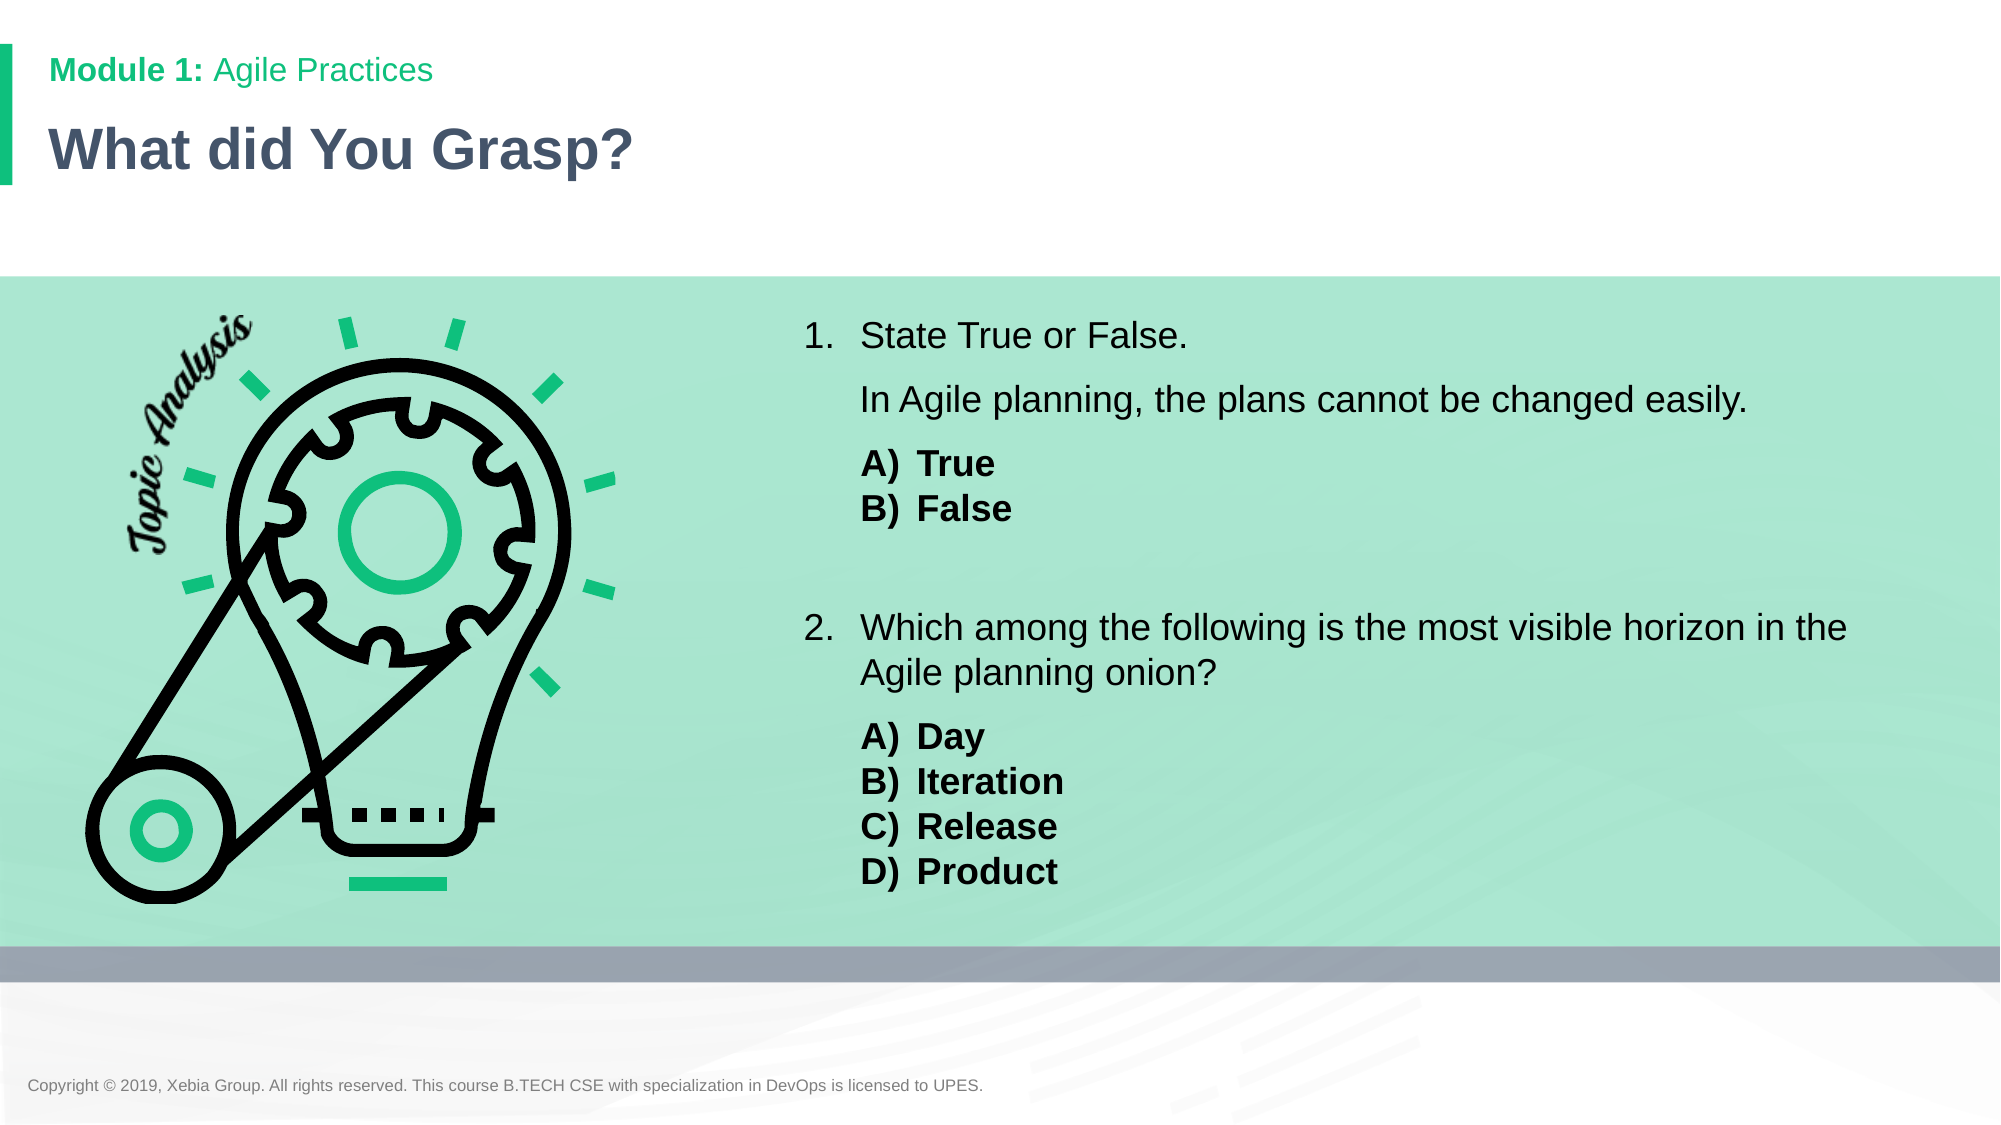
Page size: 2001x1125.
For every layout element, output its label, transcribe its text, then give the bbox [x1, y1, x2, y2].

picture [126, 315, 253, 555]
picture [0, 983, 2000, 1125]
list State True or False. In Agile planning, the plans cannot be changed easily. True False Which among the following is the most visible horizon in the Agile planning onion? Day Iteration Release Product [788, 303, 1887, 919]
picture [0, 0, 2000, 276]
title What did You Grasp? [34, 103, 1887, 185]
